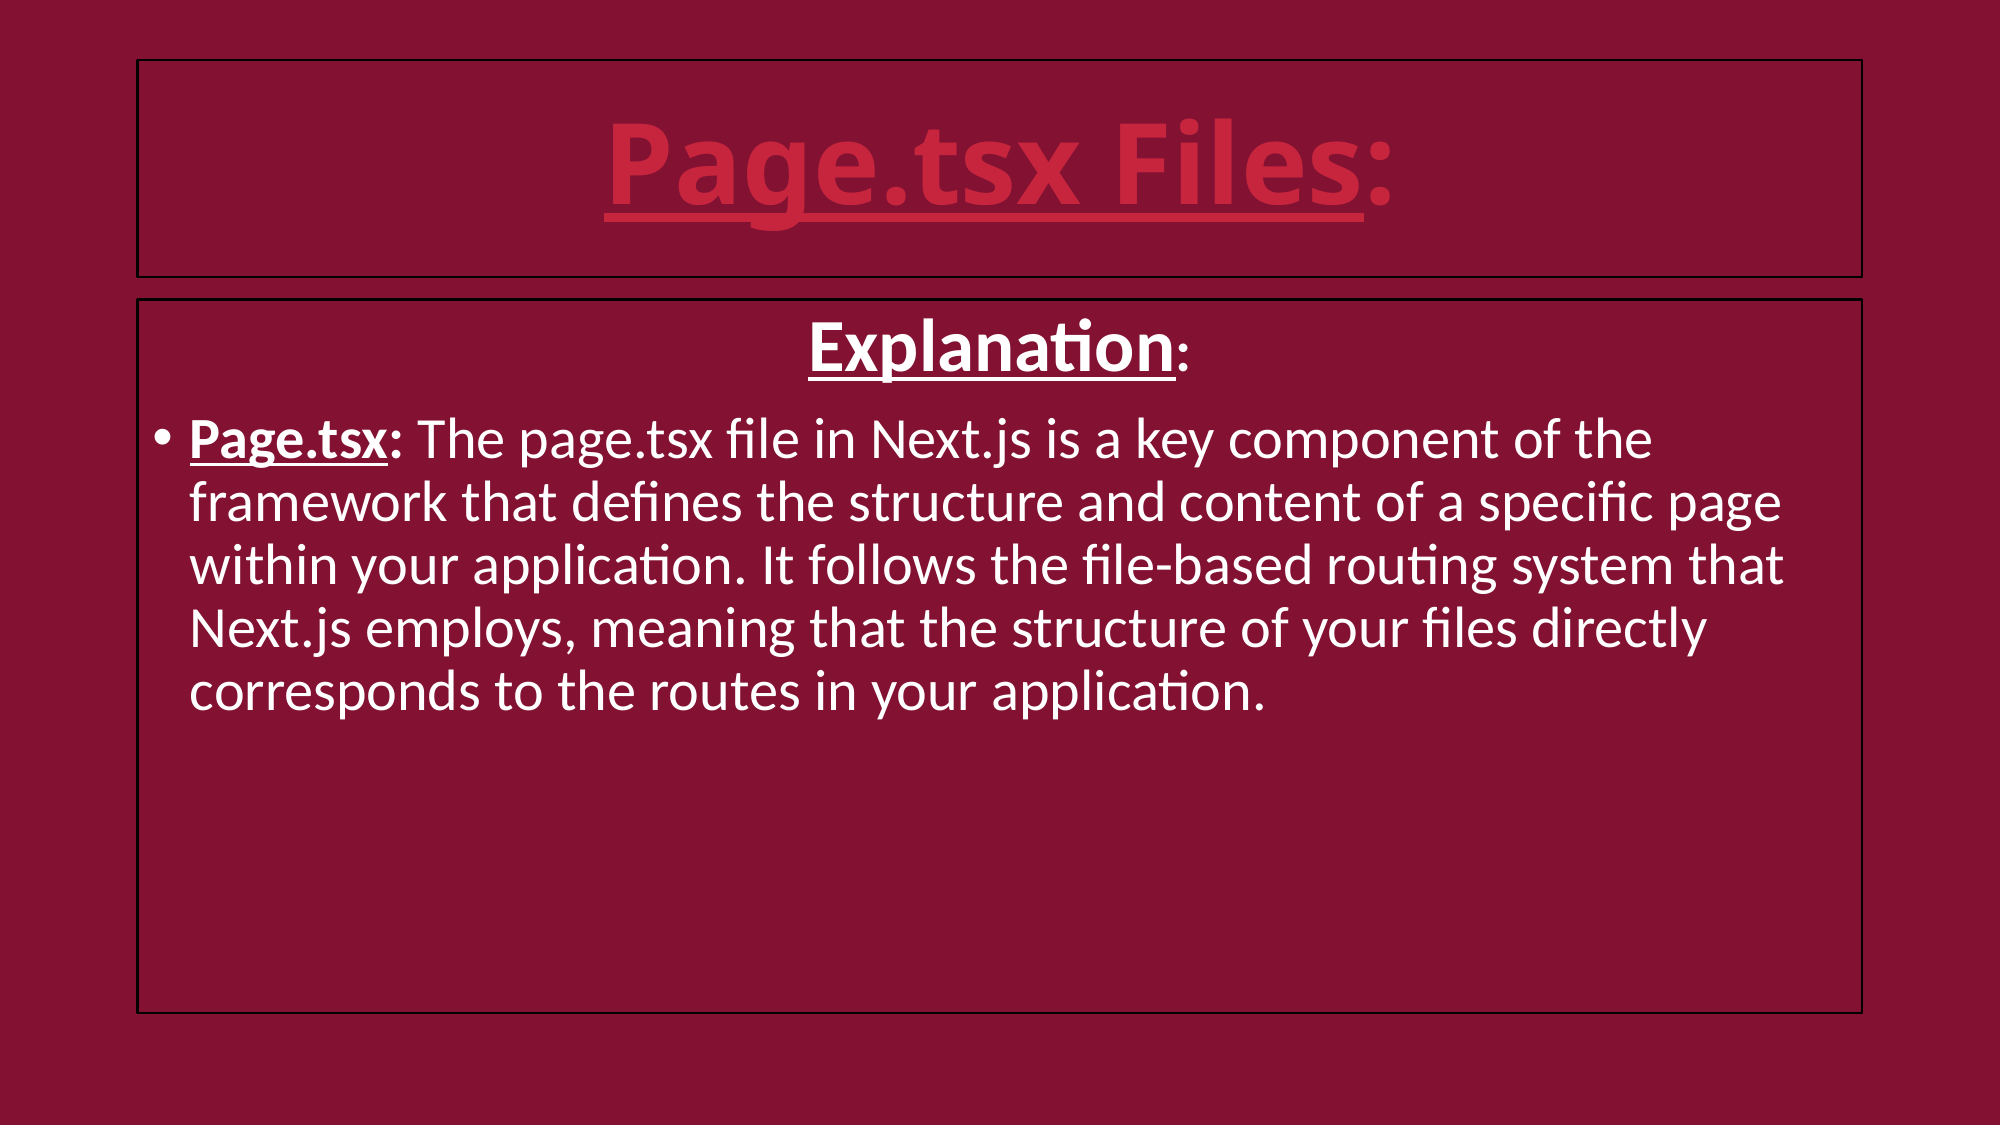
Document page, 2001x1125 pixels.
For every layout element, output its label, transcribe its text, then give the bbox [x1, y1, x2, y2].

list Explanation: Page.tsx: The page.tsx file in Next.js is a key component of the framework that defines the structure and content of a specific page within your application. It follows the file-based routing system that Next.js employs, meaning that the structure of your files directly corresponds to the routes in your application. [137, 299, 1863, 1014]
title Page.tsx Files: [137, 59, 1863, 278]
